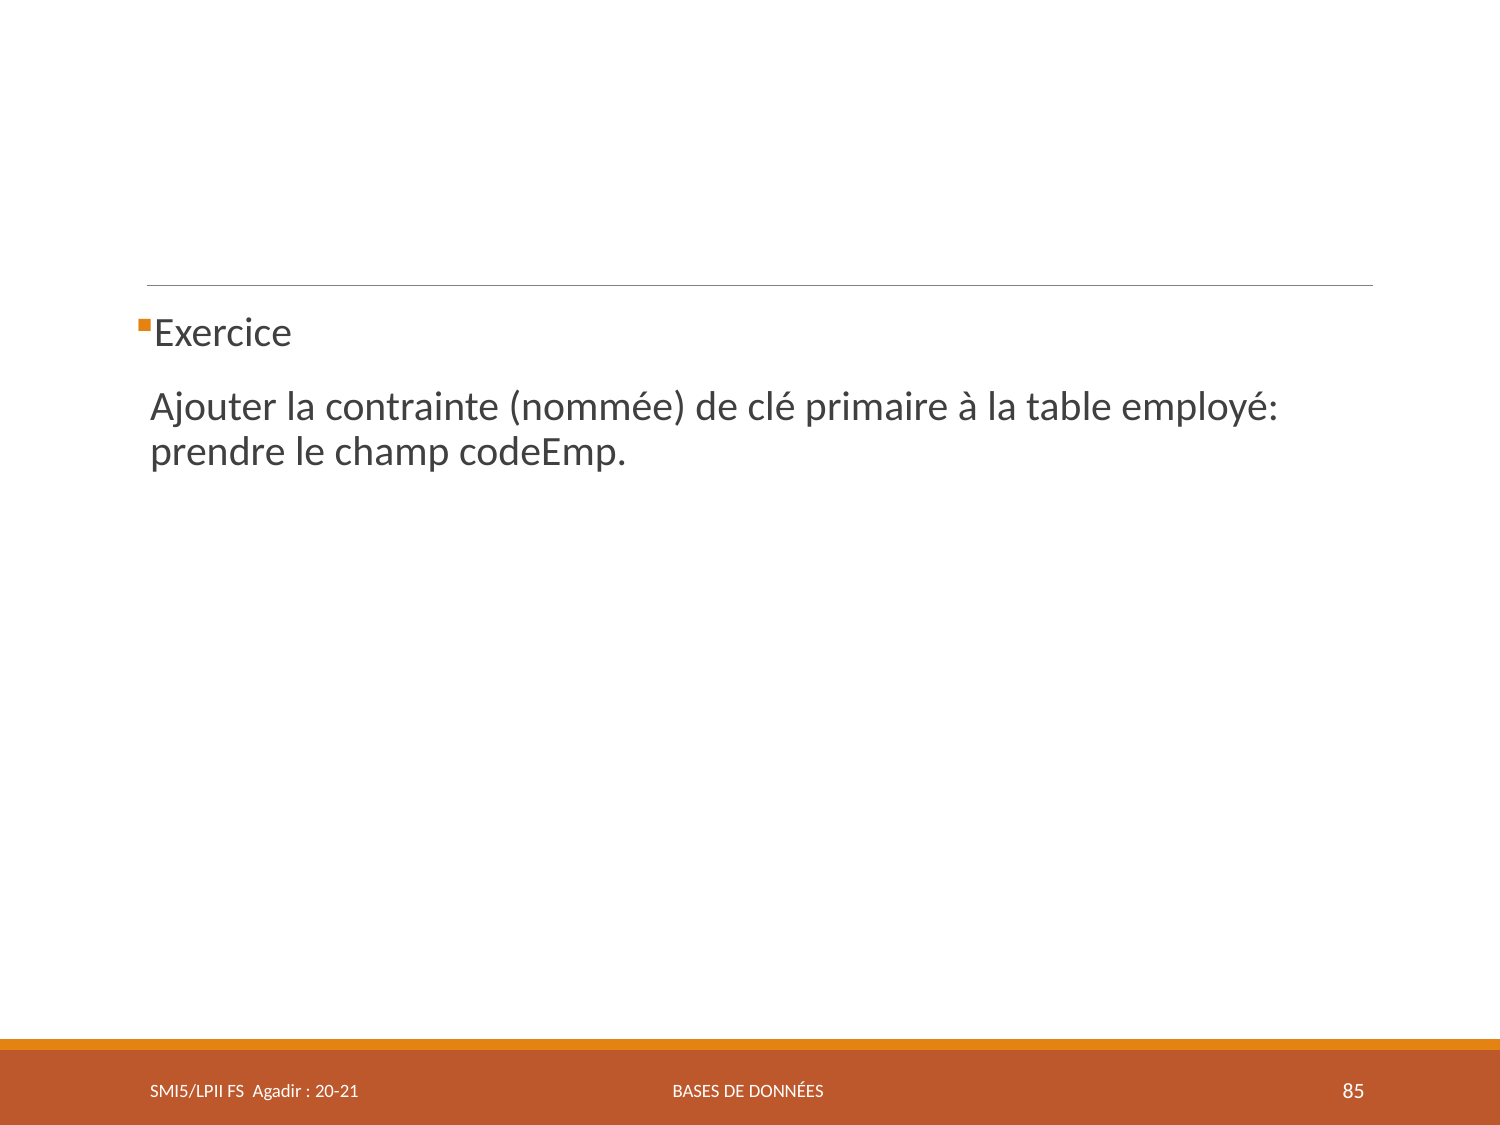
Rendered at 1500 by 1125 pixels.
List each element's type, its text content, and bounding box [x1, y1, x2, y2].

slide_number SMI5/LPII FS Agadir : 20-21 [135, 1059, 440, 1120]
list Exercice Ajouter la contrainte (nommée) de clé primaire à la table employé: prendre le champ codeEmp. [135, 302, 1373, 963]
slide_number 85 [1218, 1059, 1380, 1120]
footer Bases de données [453, 1059, 1047, 1120]
